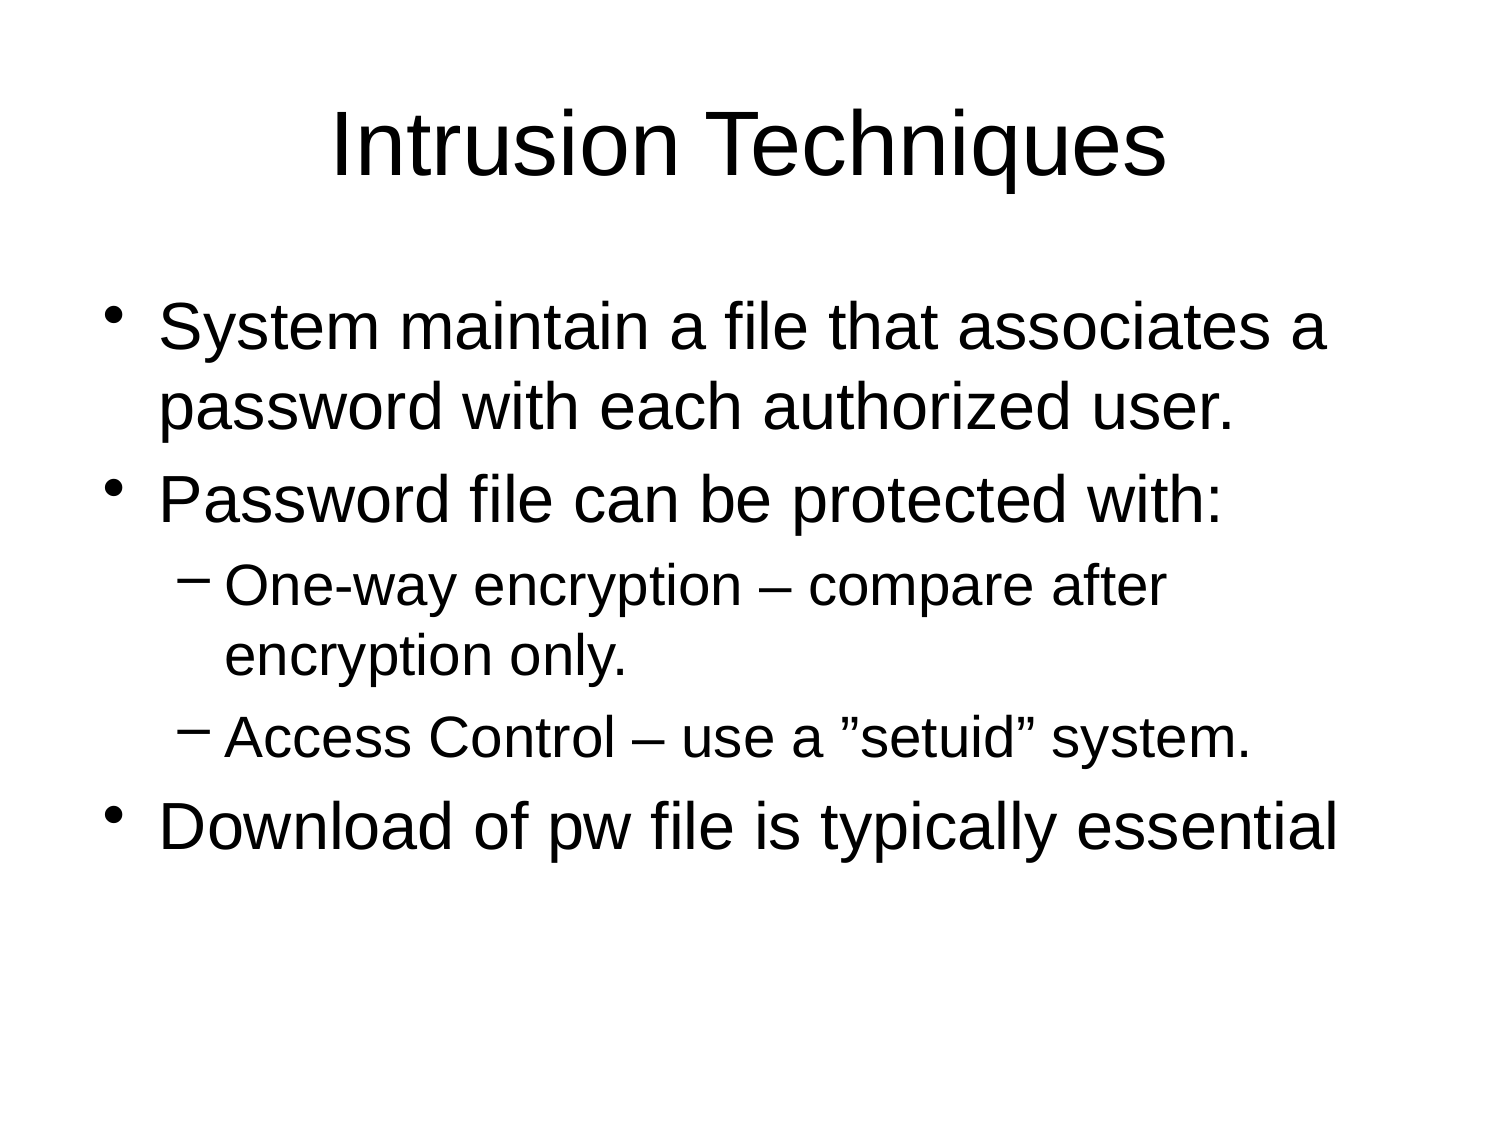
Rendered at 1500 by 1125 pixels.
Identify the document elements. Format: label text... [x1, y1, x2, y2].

list System maintain a file that associates a password with each authorized user. Password file can be protected with: One-way encryption – compare after encryption only. Access Control – use a ”setuid” system. Download of pw file is typically essential [87, 275, 1375, 1025]
title Intrusion Techniques [75, 45, 1425, 233]
